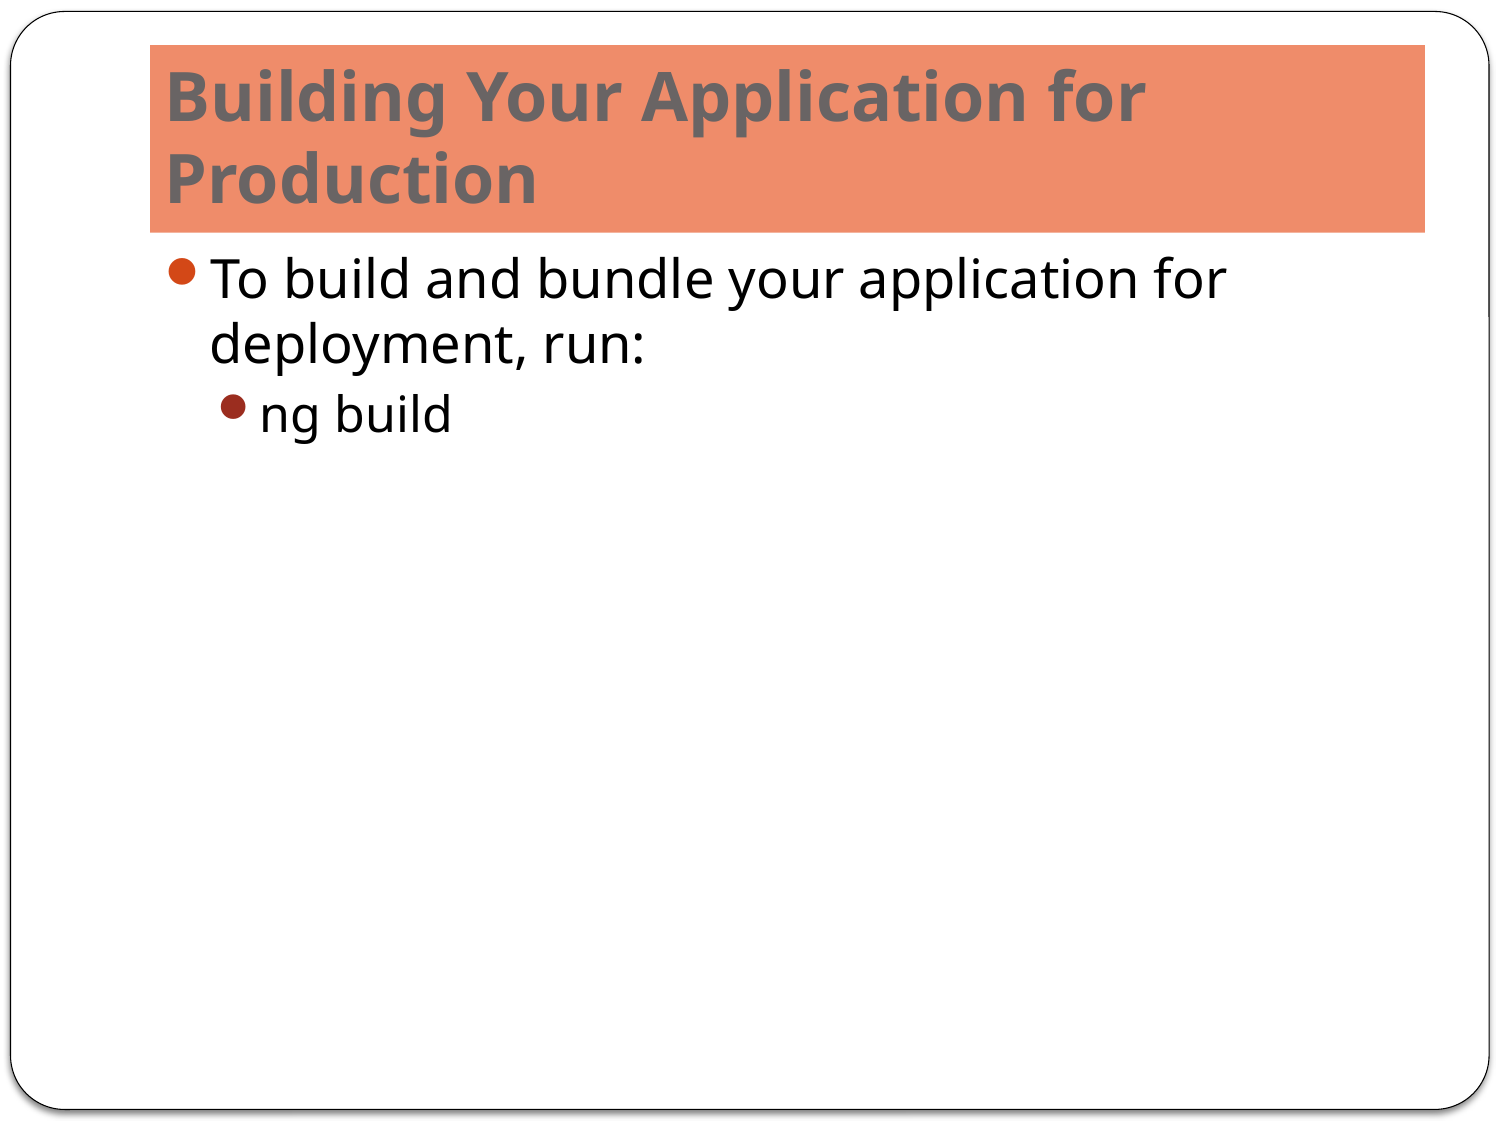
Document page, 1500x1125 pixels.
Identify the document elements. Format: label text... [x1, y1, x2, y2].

list To build and bundle your application for deployment, run: ng build [150, 237, 1425, 988]
title Building Your Application for Production [150, 45, 1425, 233]
